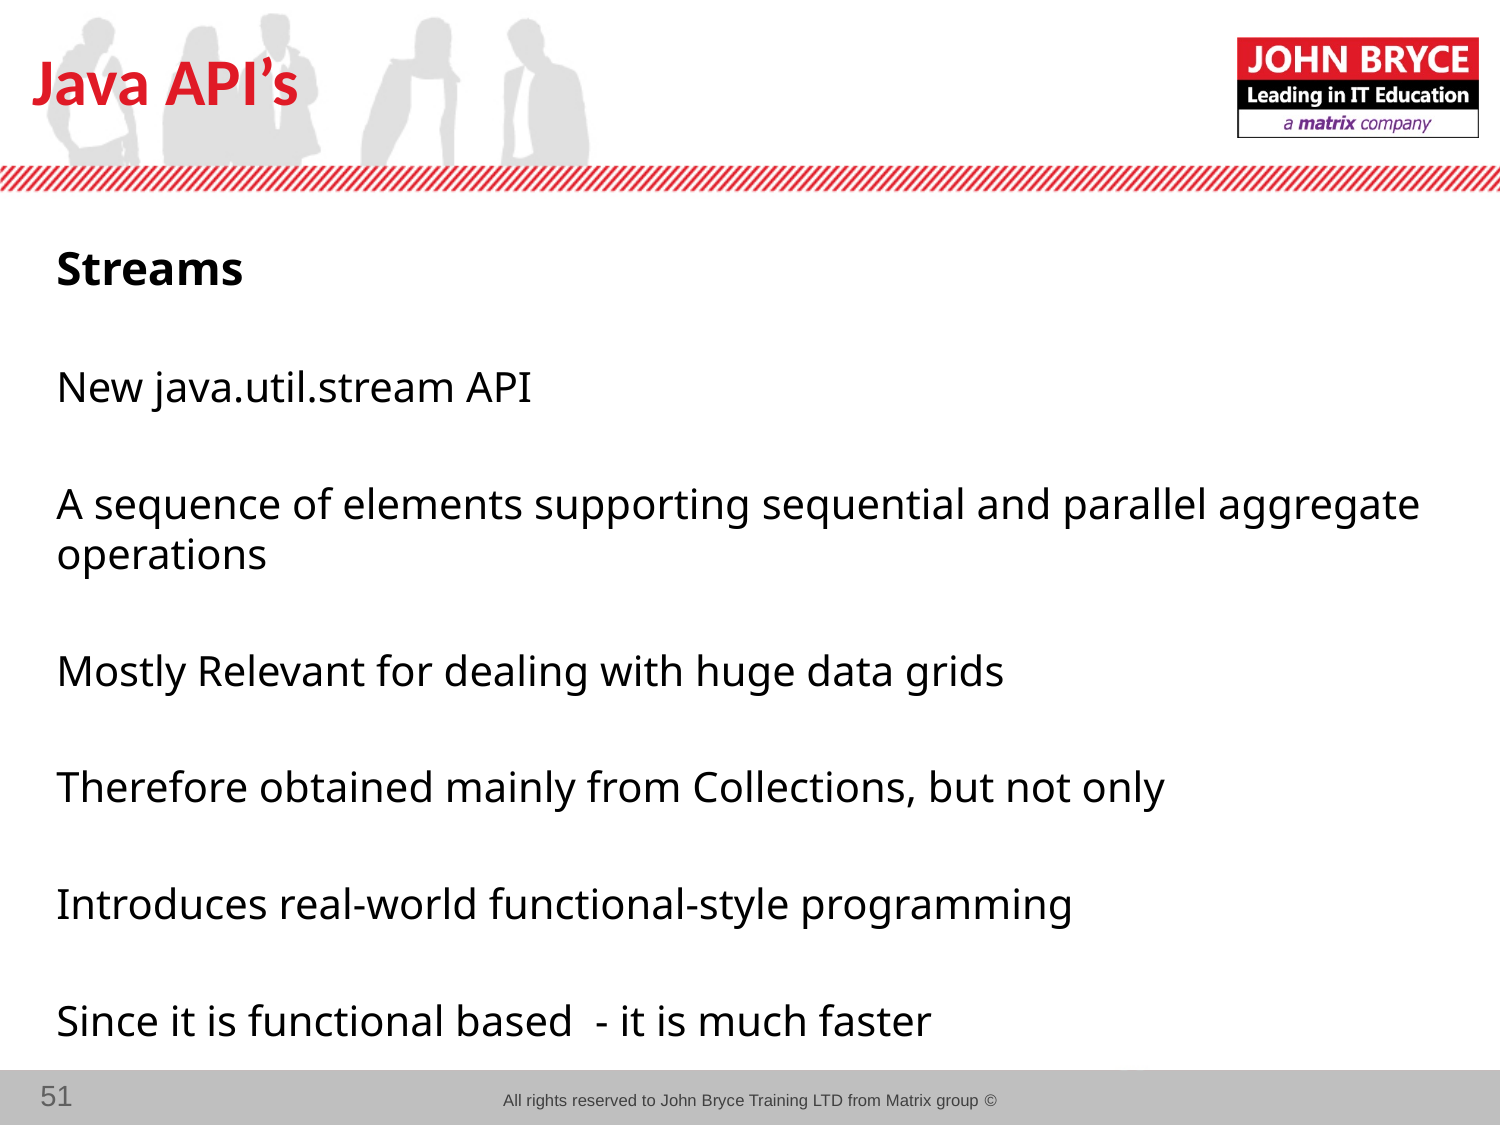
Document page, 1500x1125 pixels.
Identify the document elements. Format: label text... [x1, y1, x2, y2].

picture [0, 0, 1500, 1070]
title Java API’s [17, 31, 1341, 126]
list Streams New java.util.stream API A sequence of elements supporting sequential and parallel aggregate operations Mostly Relevant for dealing with huge data grids Therefore obtained mainly from Collections, but not only Introduces real-world functional-style programming Since it is functional based - it is much faster [41, 231, 1439, 1050]
